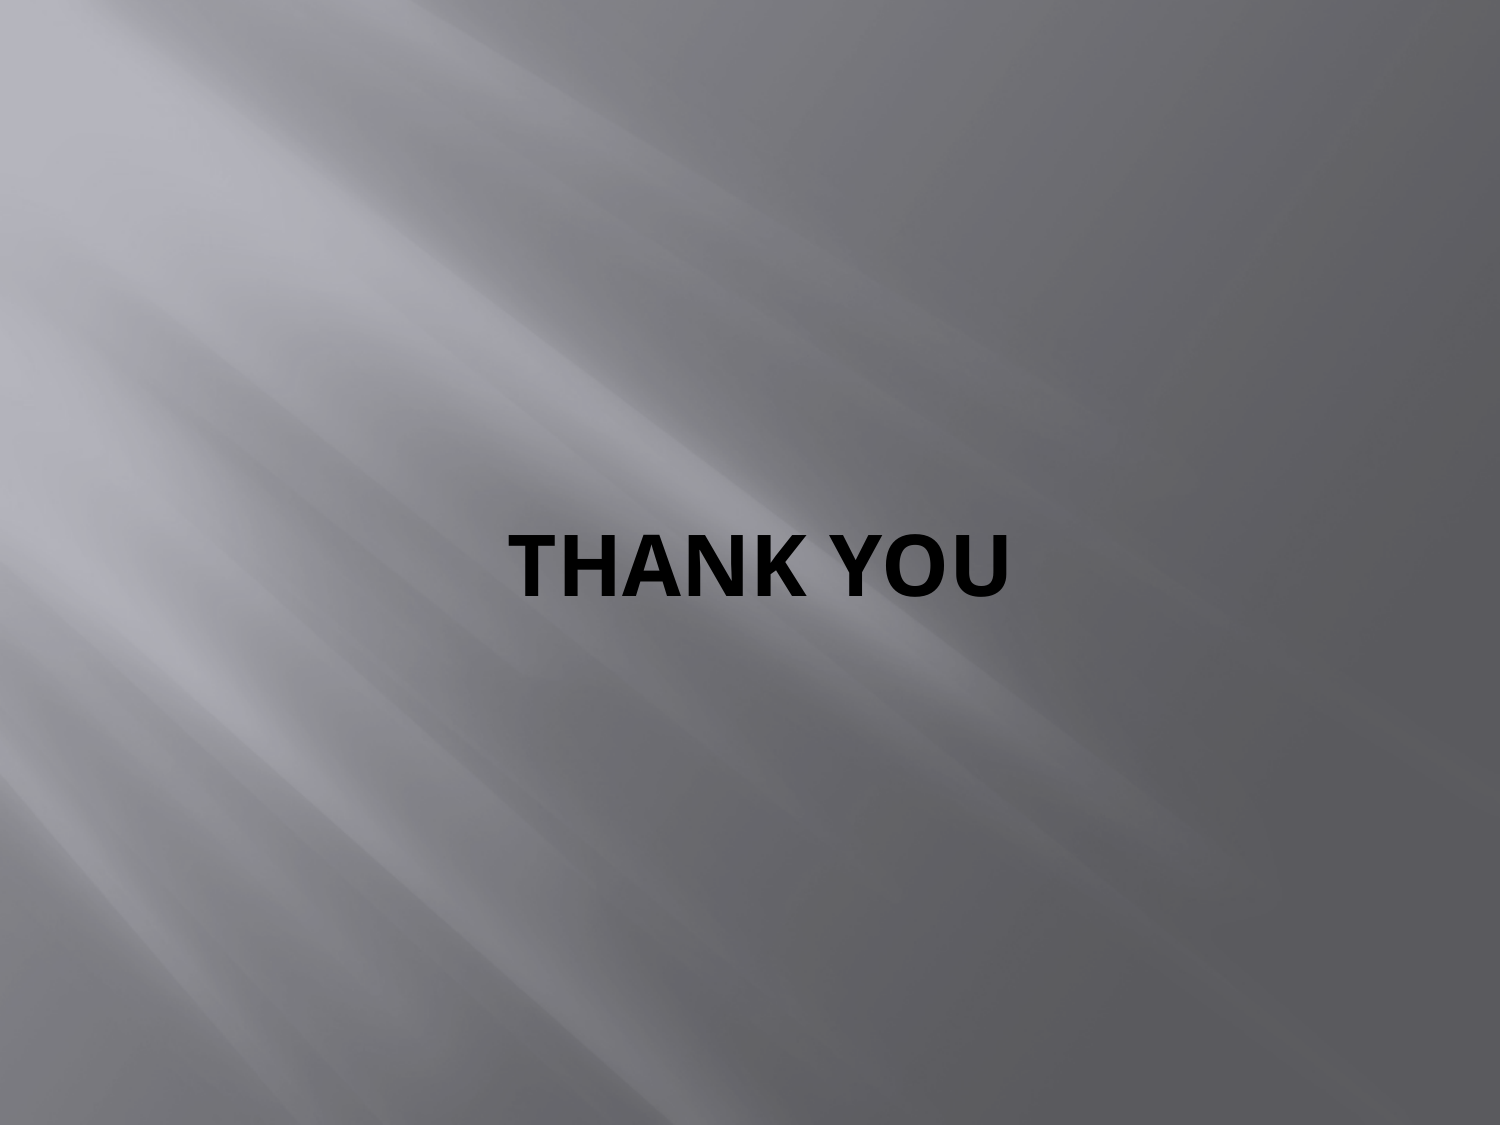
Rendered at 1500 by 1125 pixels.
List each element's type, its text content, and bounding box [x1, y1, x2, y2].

title THANK YOU [75, 468, 1425, 657]
